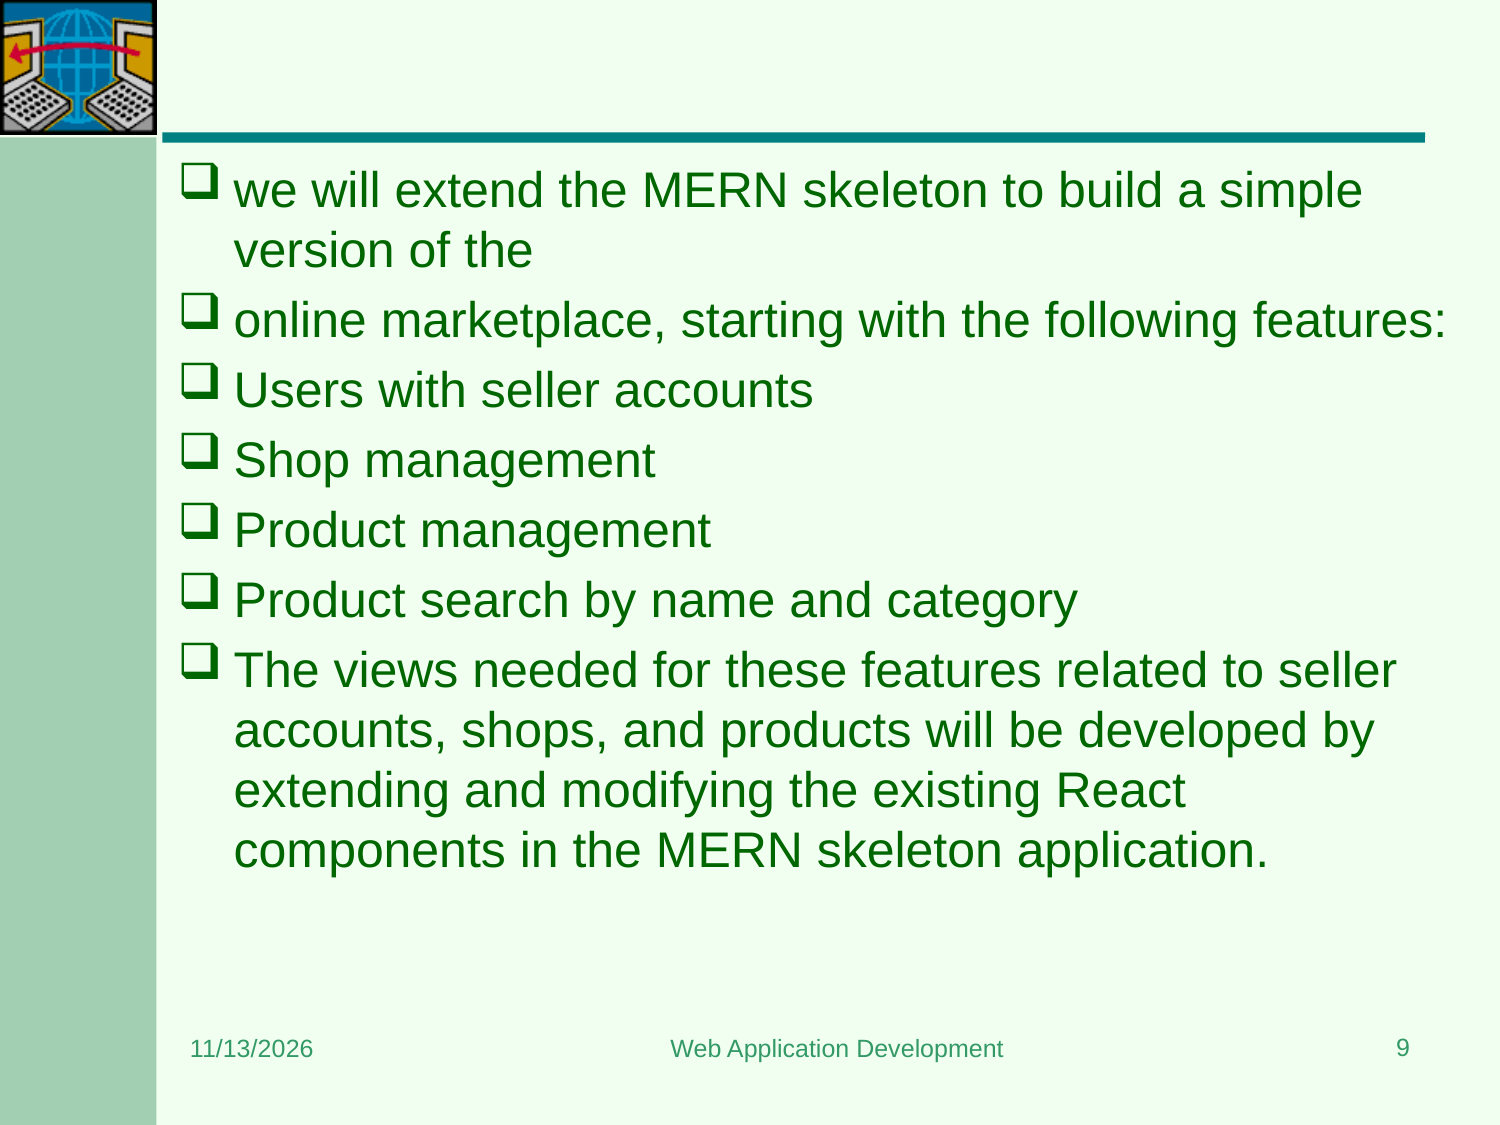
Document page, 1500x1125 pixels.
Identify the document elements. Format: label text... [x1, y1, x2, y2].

picture [0, 0, 157, 135]
footer Web Application Development [462, 1024, 1213, 1104]
slide_number 9 [1237, 1024, 1426, 1103]
list we will extend the MERN skeleton to build a simple version of the online marketplace, starting with the following features: Users with seller accounts Shop management Product management Product search by name and category The views needed for these features related to seller accounts, shops, and products will be developed by extending and modifying the existing React components in the MERN skeleton application. [162, 149, 1488, 1013]
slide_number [174, 1024, 438, 1104]
